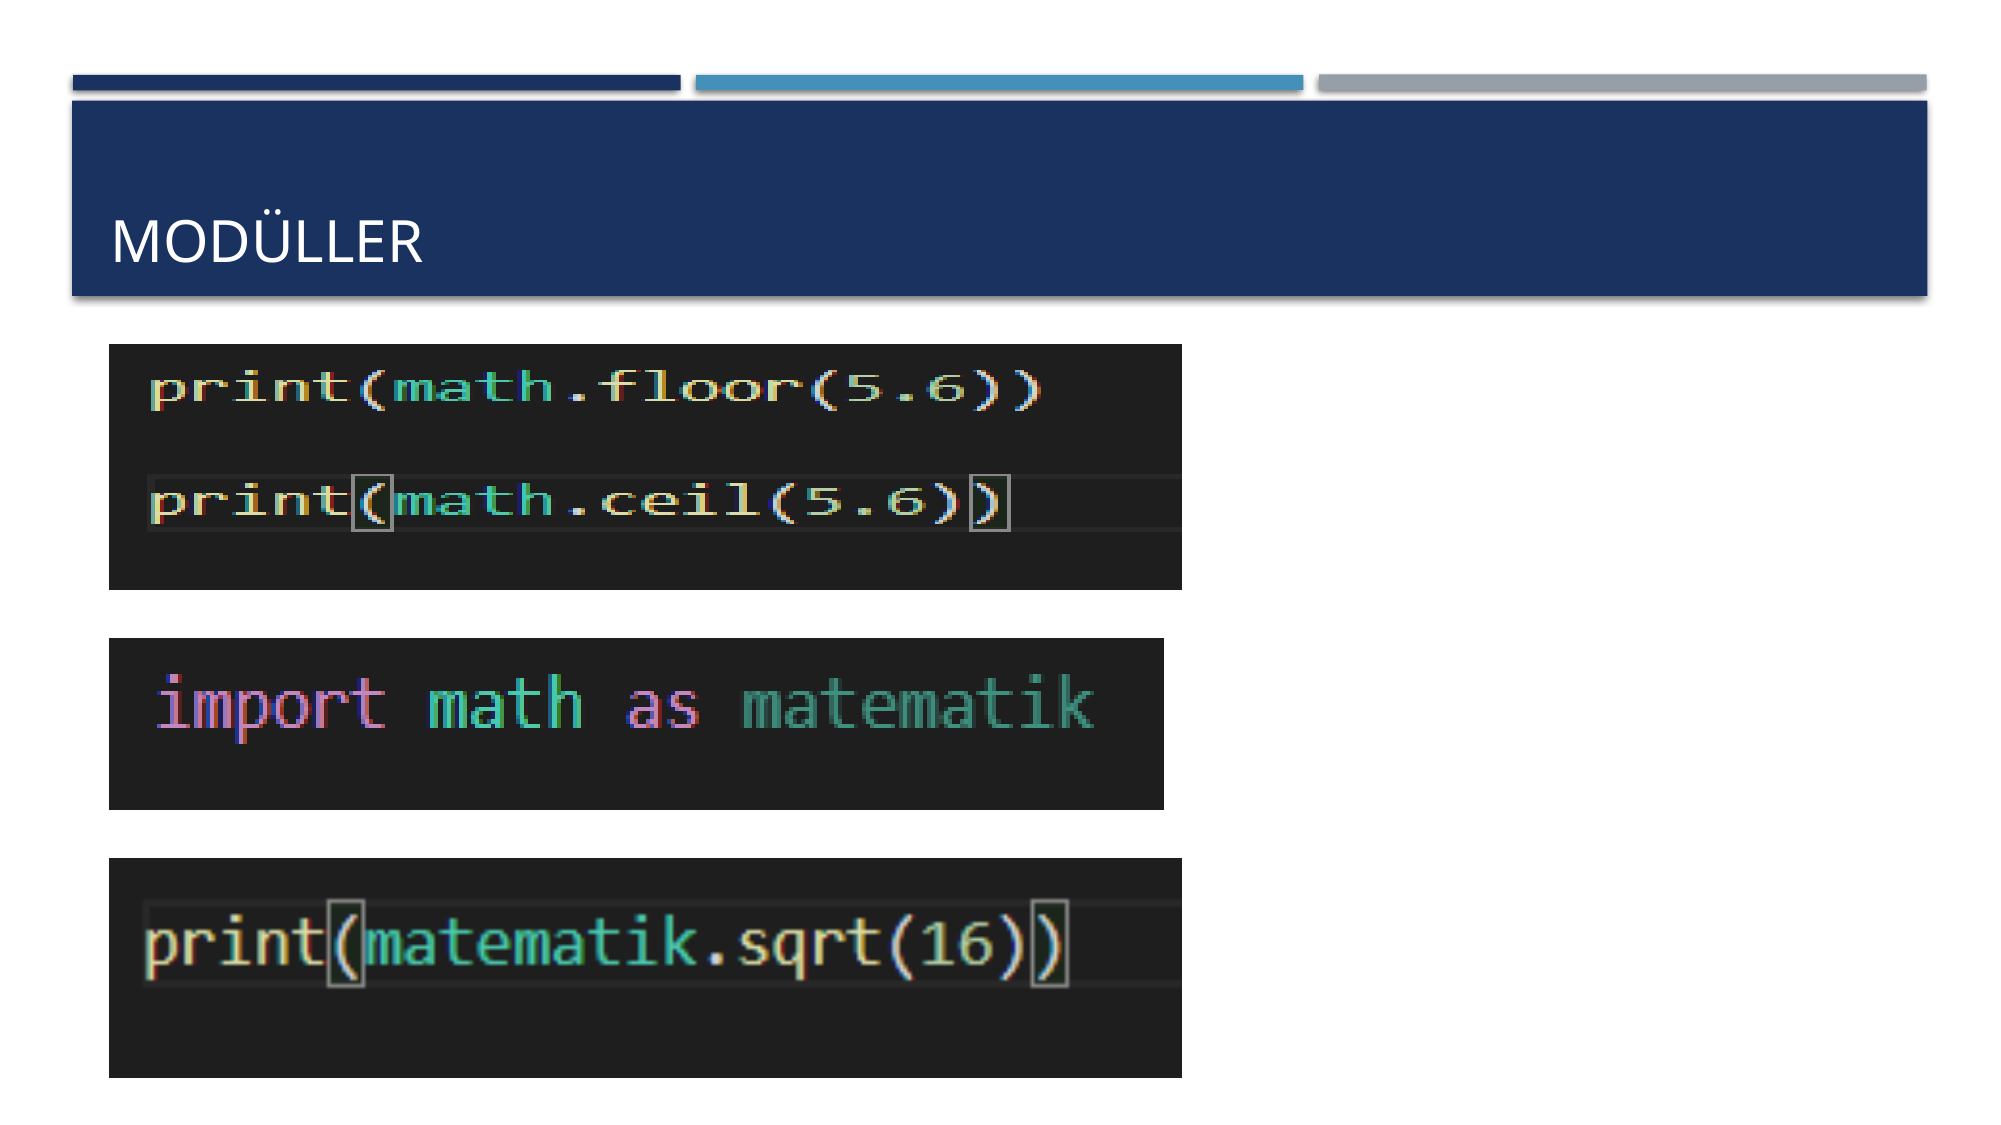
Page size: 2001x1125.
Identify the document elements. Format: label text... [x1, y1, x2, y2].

picture [109, 638, 1165, 811]
picture [109, 343, 1182, 591]
picture [109, 857, 1182, 1078]
title Modüller [95, 115, 1905, 282]
